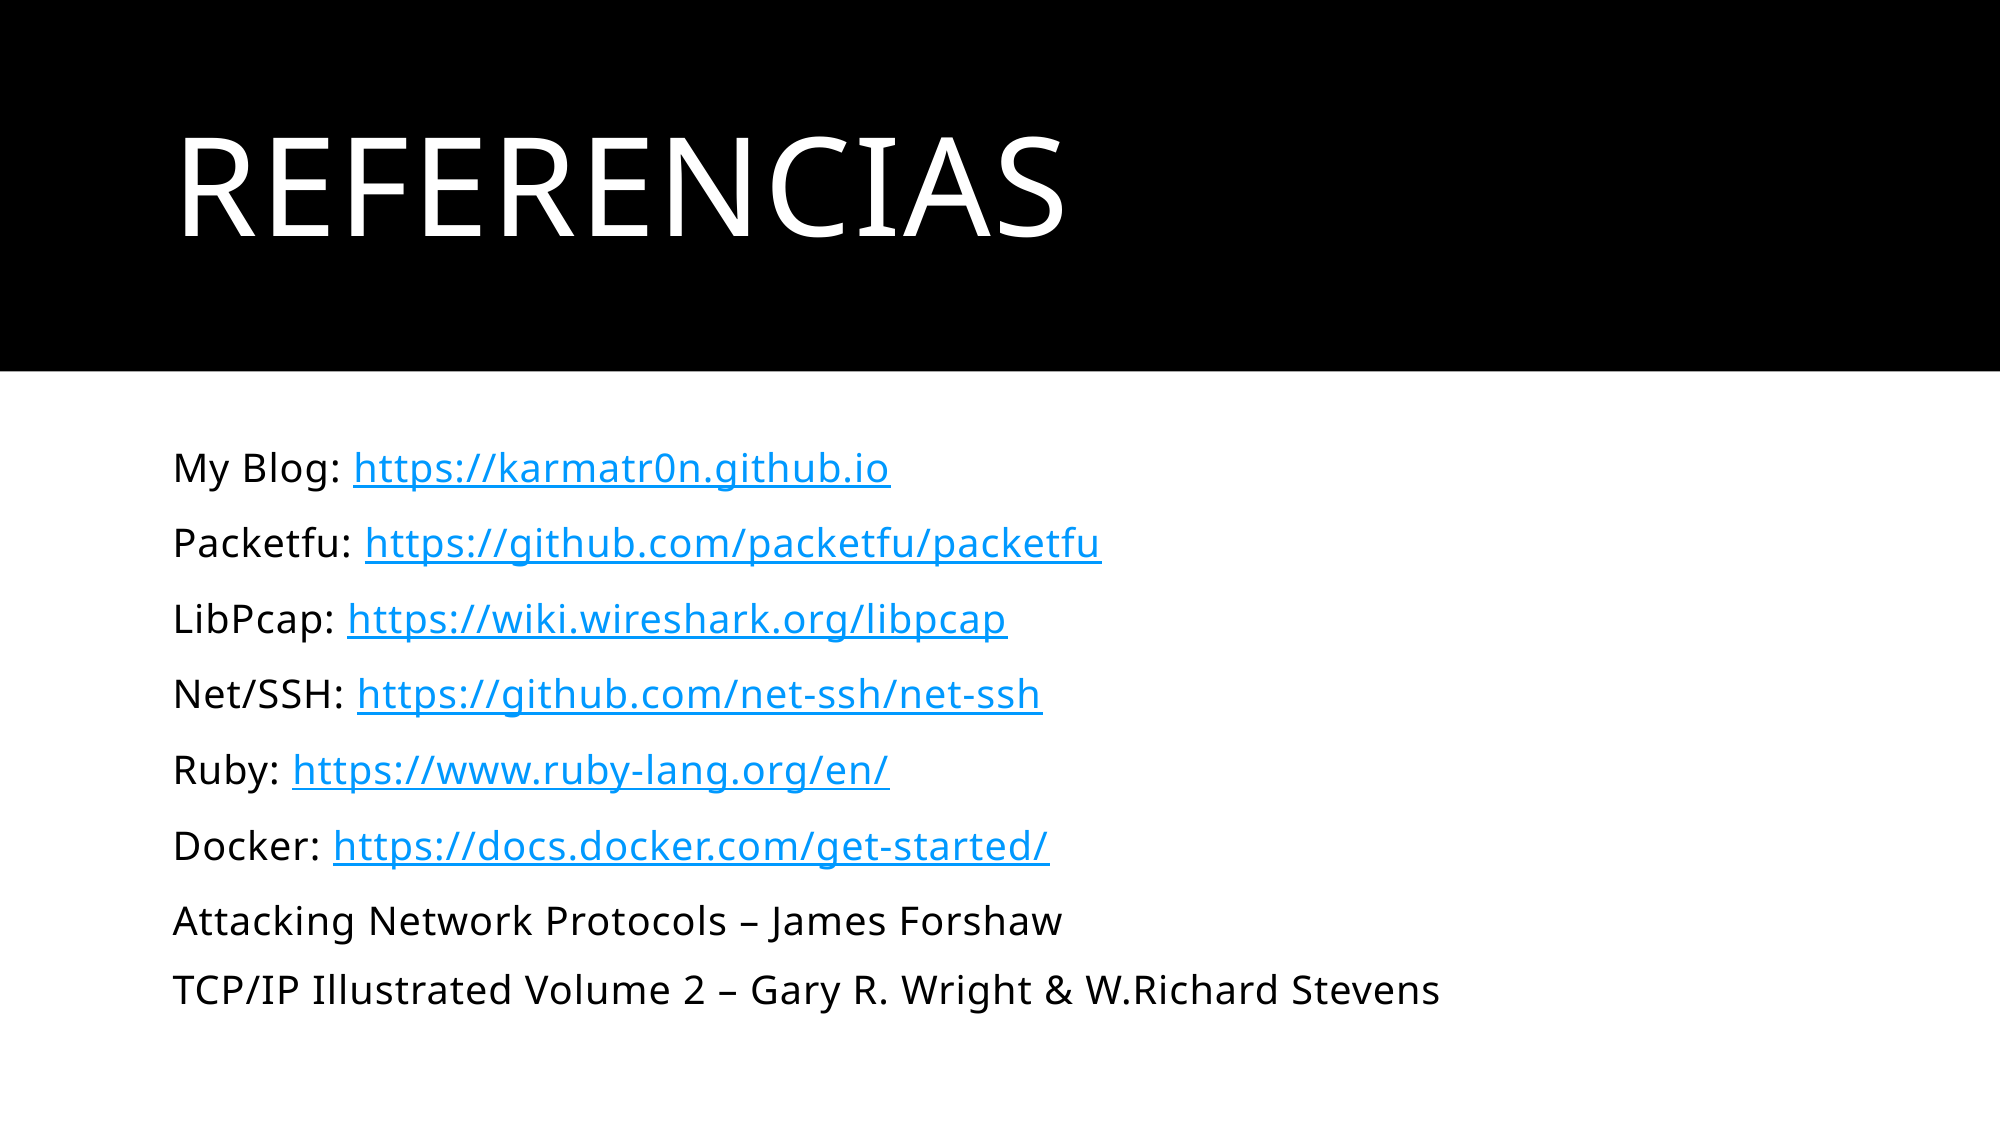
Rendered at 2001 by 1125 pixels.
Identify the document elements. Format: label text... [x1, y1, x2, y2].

list My Blog: https://karmatr0n.github.io Packetfu: https://github.com/packetfu/packetfu LibPcap: https://wiki.wireshark.org/libpcap Net/SSH: https://github.com/net-ssh/net-ssh Ruby: https://www.ruby-lang.org/en/ Docker: https://docs.docker.com/get-started/ Attacking Network Protocols – James Forshaw TCP/IP Illustrated Volume 2 – Gary R. Wright & W.Richard Stevens [157, 434, 1842, 1024]
title Referencias [157, 52, 1842, 332]
